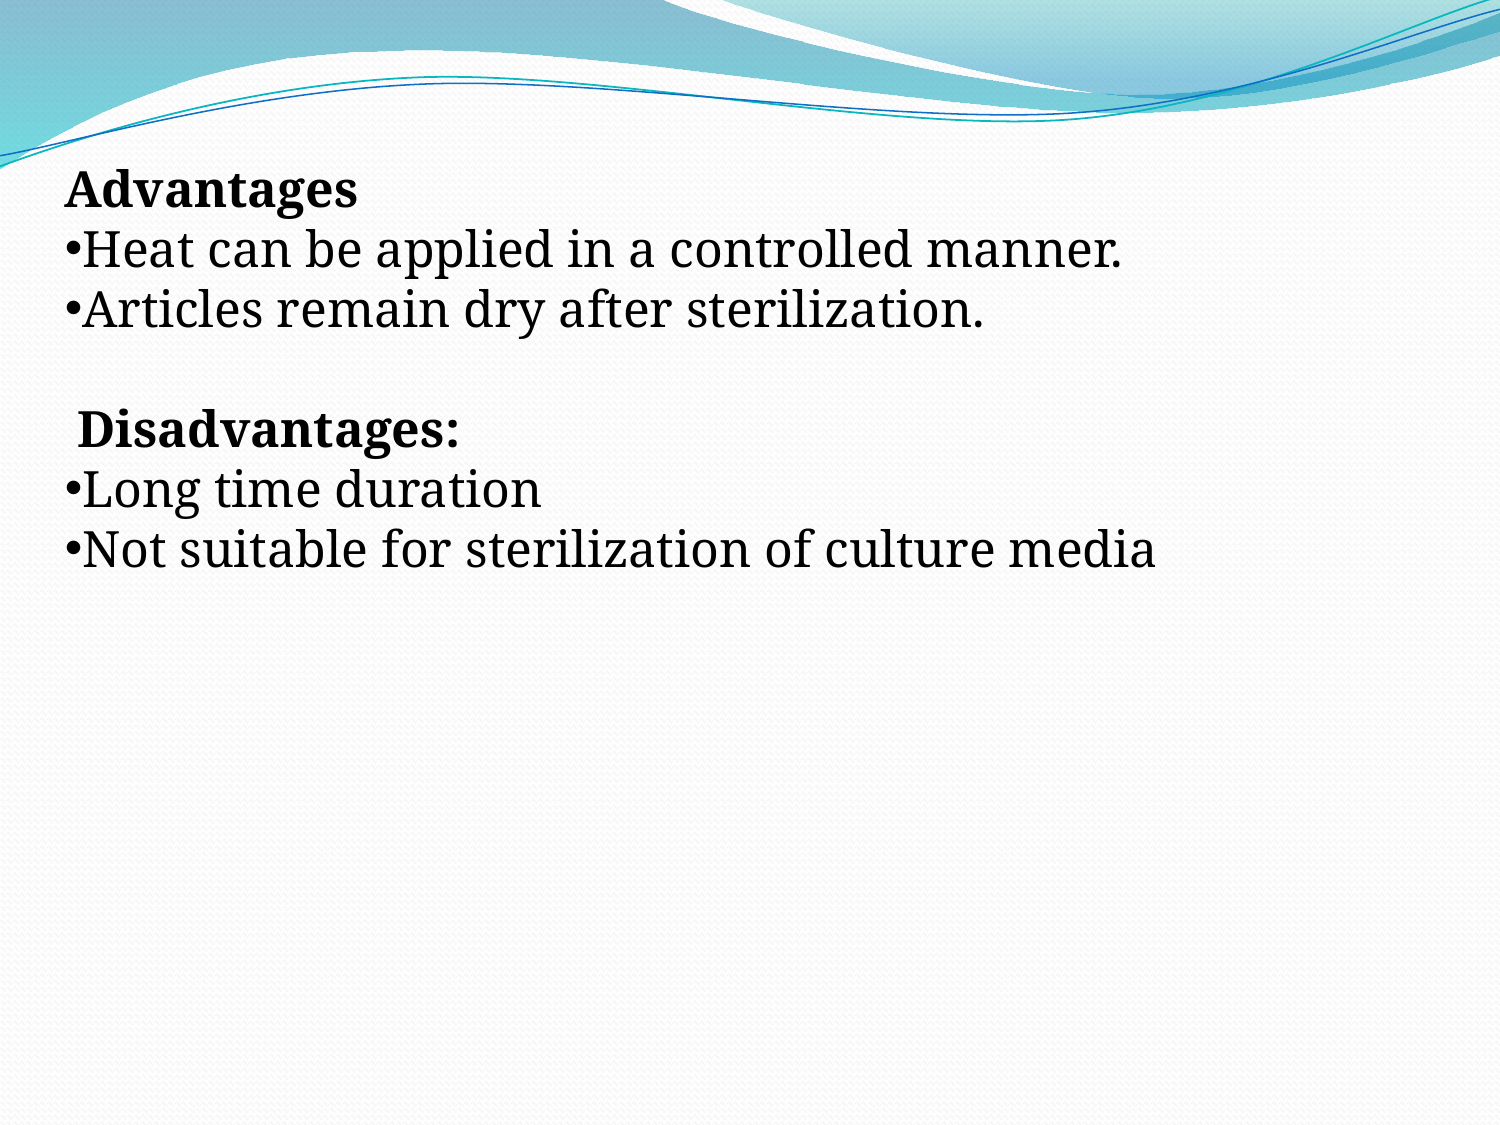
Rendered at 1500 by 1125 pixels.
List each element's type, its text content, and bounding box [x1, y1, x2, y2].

text_box Advantages Heat can be applied in a controlled manner. Articles remain dry after sterilization. Disadvantages: Long time duration Not suitable for sterilization of culture media [50, 0, 1500, 815]
